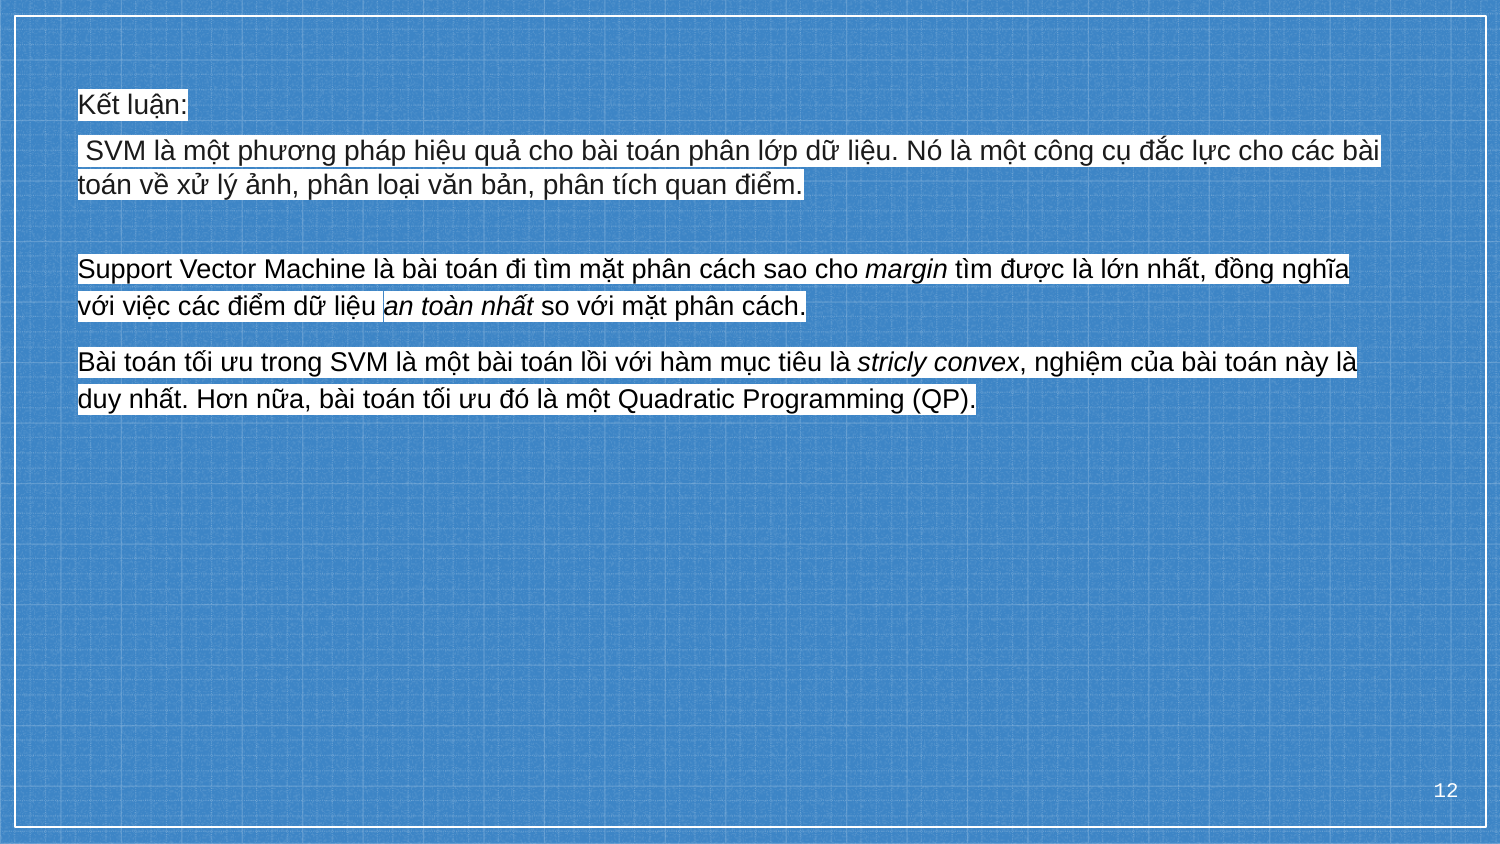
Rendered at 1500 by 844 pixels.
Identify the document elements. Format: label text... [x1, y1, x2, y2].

picture [0, 0, 1500, 844]
list Kết luận: SVM là một phương pháp hiệu quả cho bài toán phân lớp dữ liệu. Nó là một công cụ đắc lực cho các bài toán về xử lý ảnh, phân loại văn bản, phân tích quan điểm. Support Vector Machine là bài toán đi tìm mặt phân cách sao cho margin tìm được là lớn nhất, đồng nghĩa với việc các điểm dữ liệu an toàn nhất so với mặt phân cách. Bài toán tối ưu trong SVM là một bài toán lồi với hàm mục tiêu là stricly convex, nghiệm của bài toán này là duy nhất. Hơn nữa, bài toán tối ưu đó là một Quadratic Programming (QP). [62, 71, 1399, 735]
slide_number ‹#› [1398, 761, 1474, 810]
